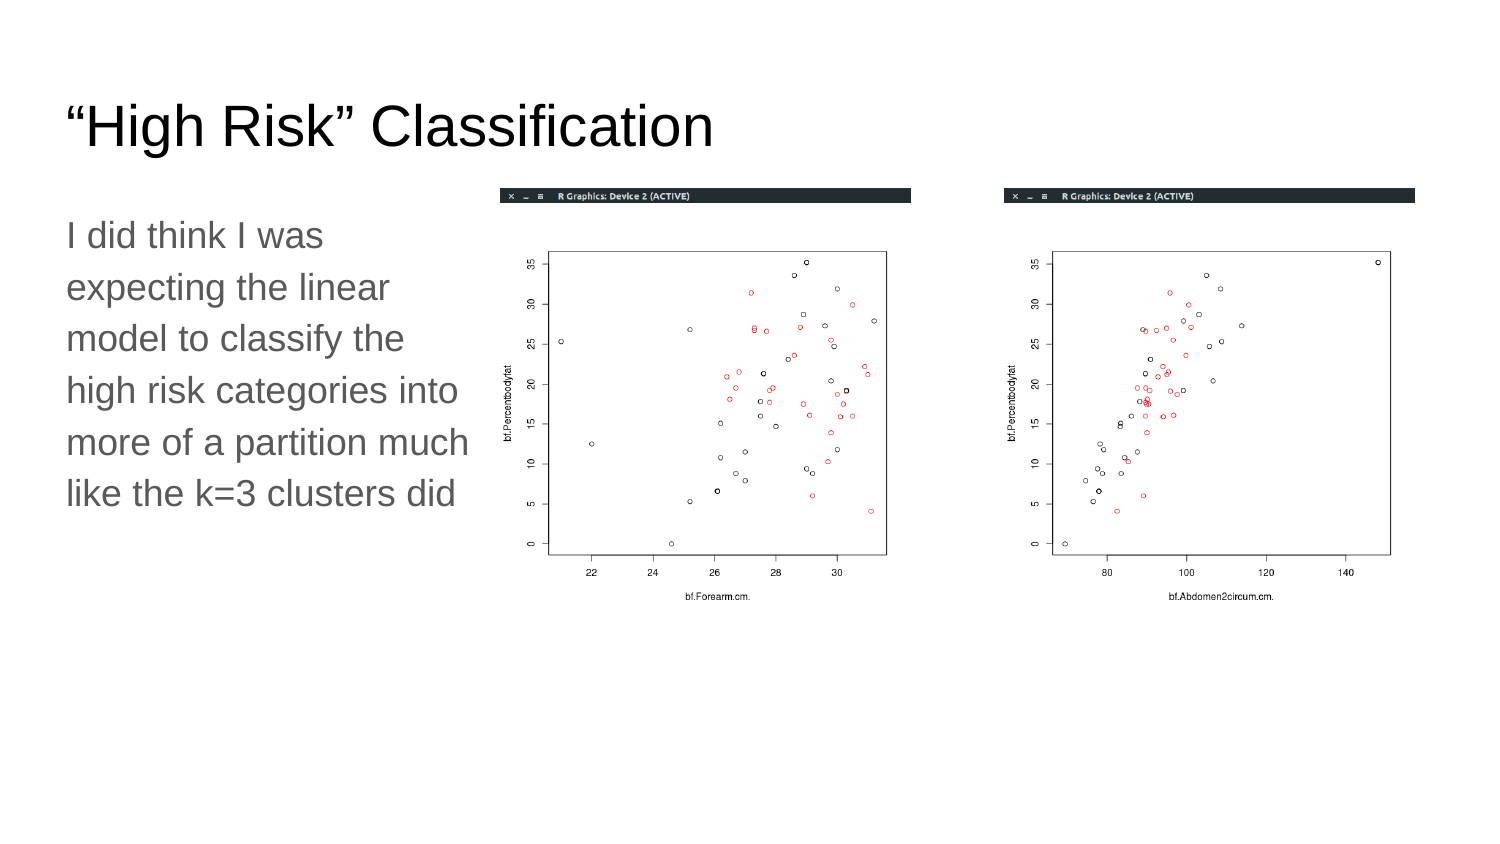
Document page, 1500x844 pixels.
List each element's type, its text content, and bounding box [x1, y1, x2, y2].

picture [1004, 188, 1415, 615]
picture [500, 188, 911, 615]
list I did think I was expecting the linear model to classify the high risk categories into more of a partition much like the k=3 clusters did [51, 189, 501, 750]
title “High Risk” Classification [51, 72, 1449, 167]
